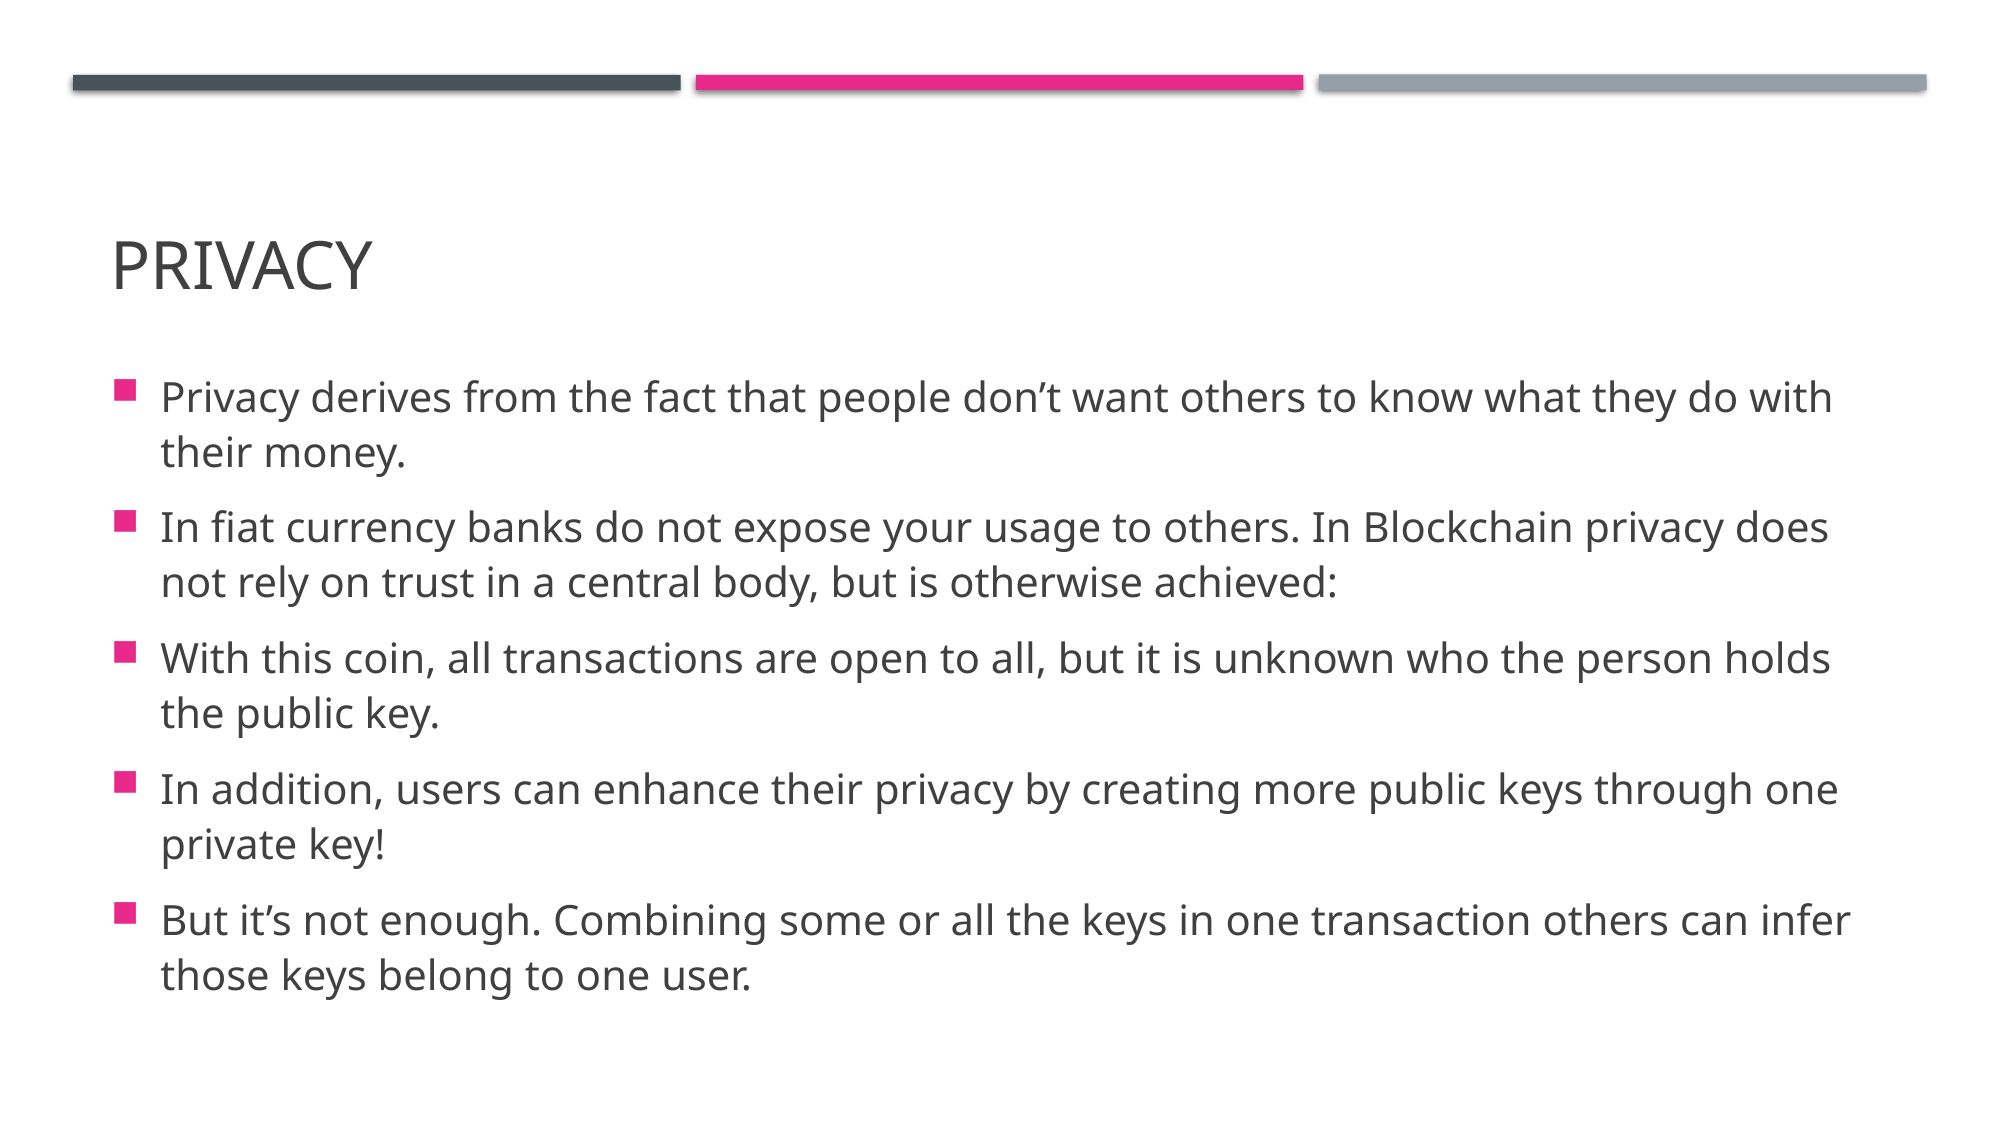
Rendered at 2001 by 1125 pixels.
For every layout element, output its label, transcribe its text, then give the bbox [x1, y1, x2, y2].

list Privacy derives from the fact that people don’t want others to know what they do with their money. In fiat currency banks do not expose your usage to others. In Blockchain privacy does not rely on trust in a central body, but is otherwise achieved: With this coin, all transactions are open to all, but it is unknown who the person holds the public key. In addition, users can enhance their privacy by creating more public keys through one private key! But it’s not enough. Combining some or all the keys in one transaction others can infer those keys belong to one user. [95, 383, 1905, 981]
title PRIVACY [95, 115, 1905, 311]
